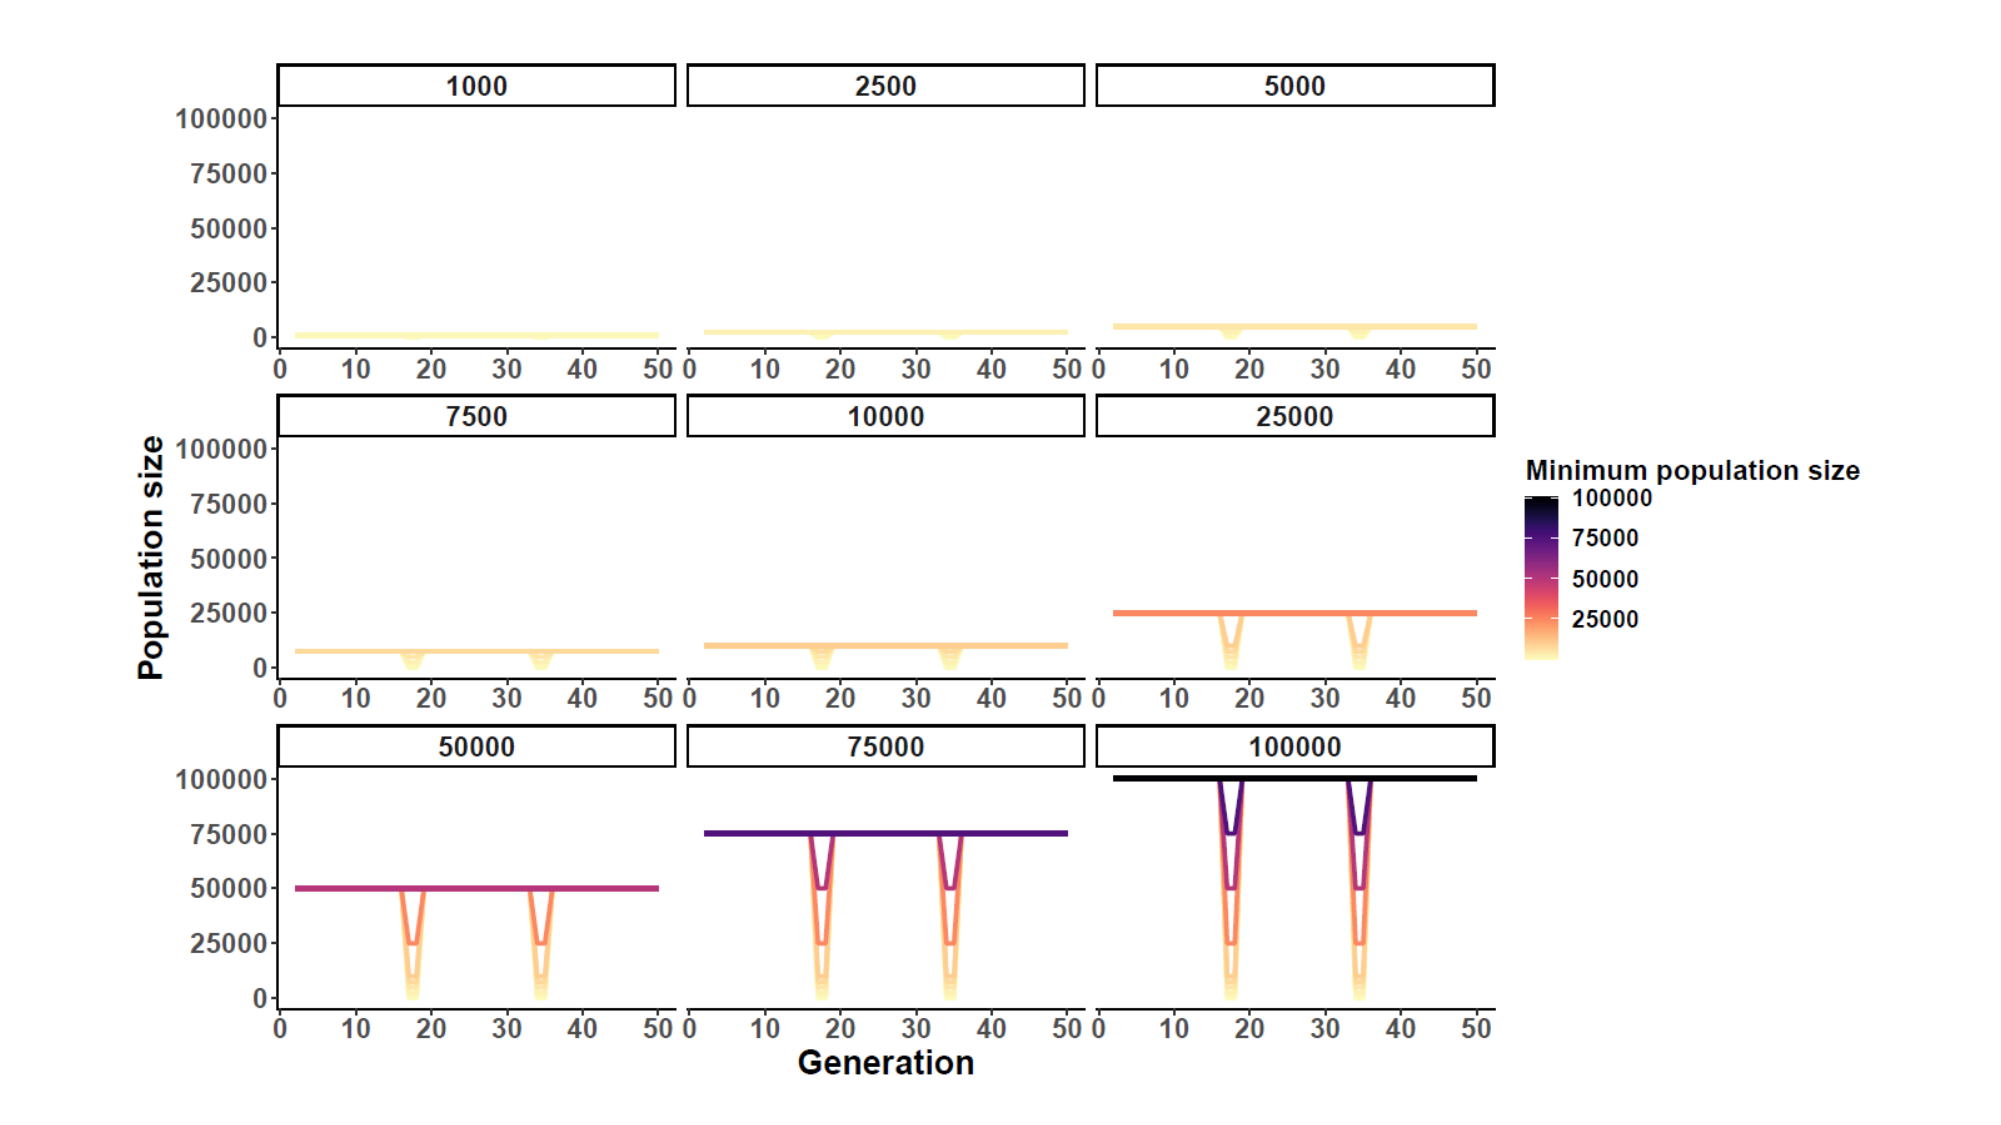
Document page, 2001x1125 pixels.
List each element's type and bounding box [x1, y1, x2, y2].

picture [135, 42, 1865, 1082]
